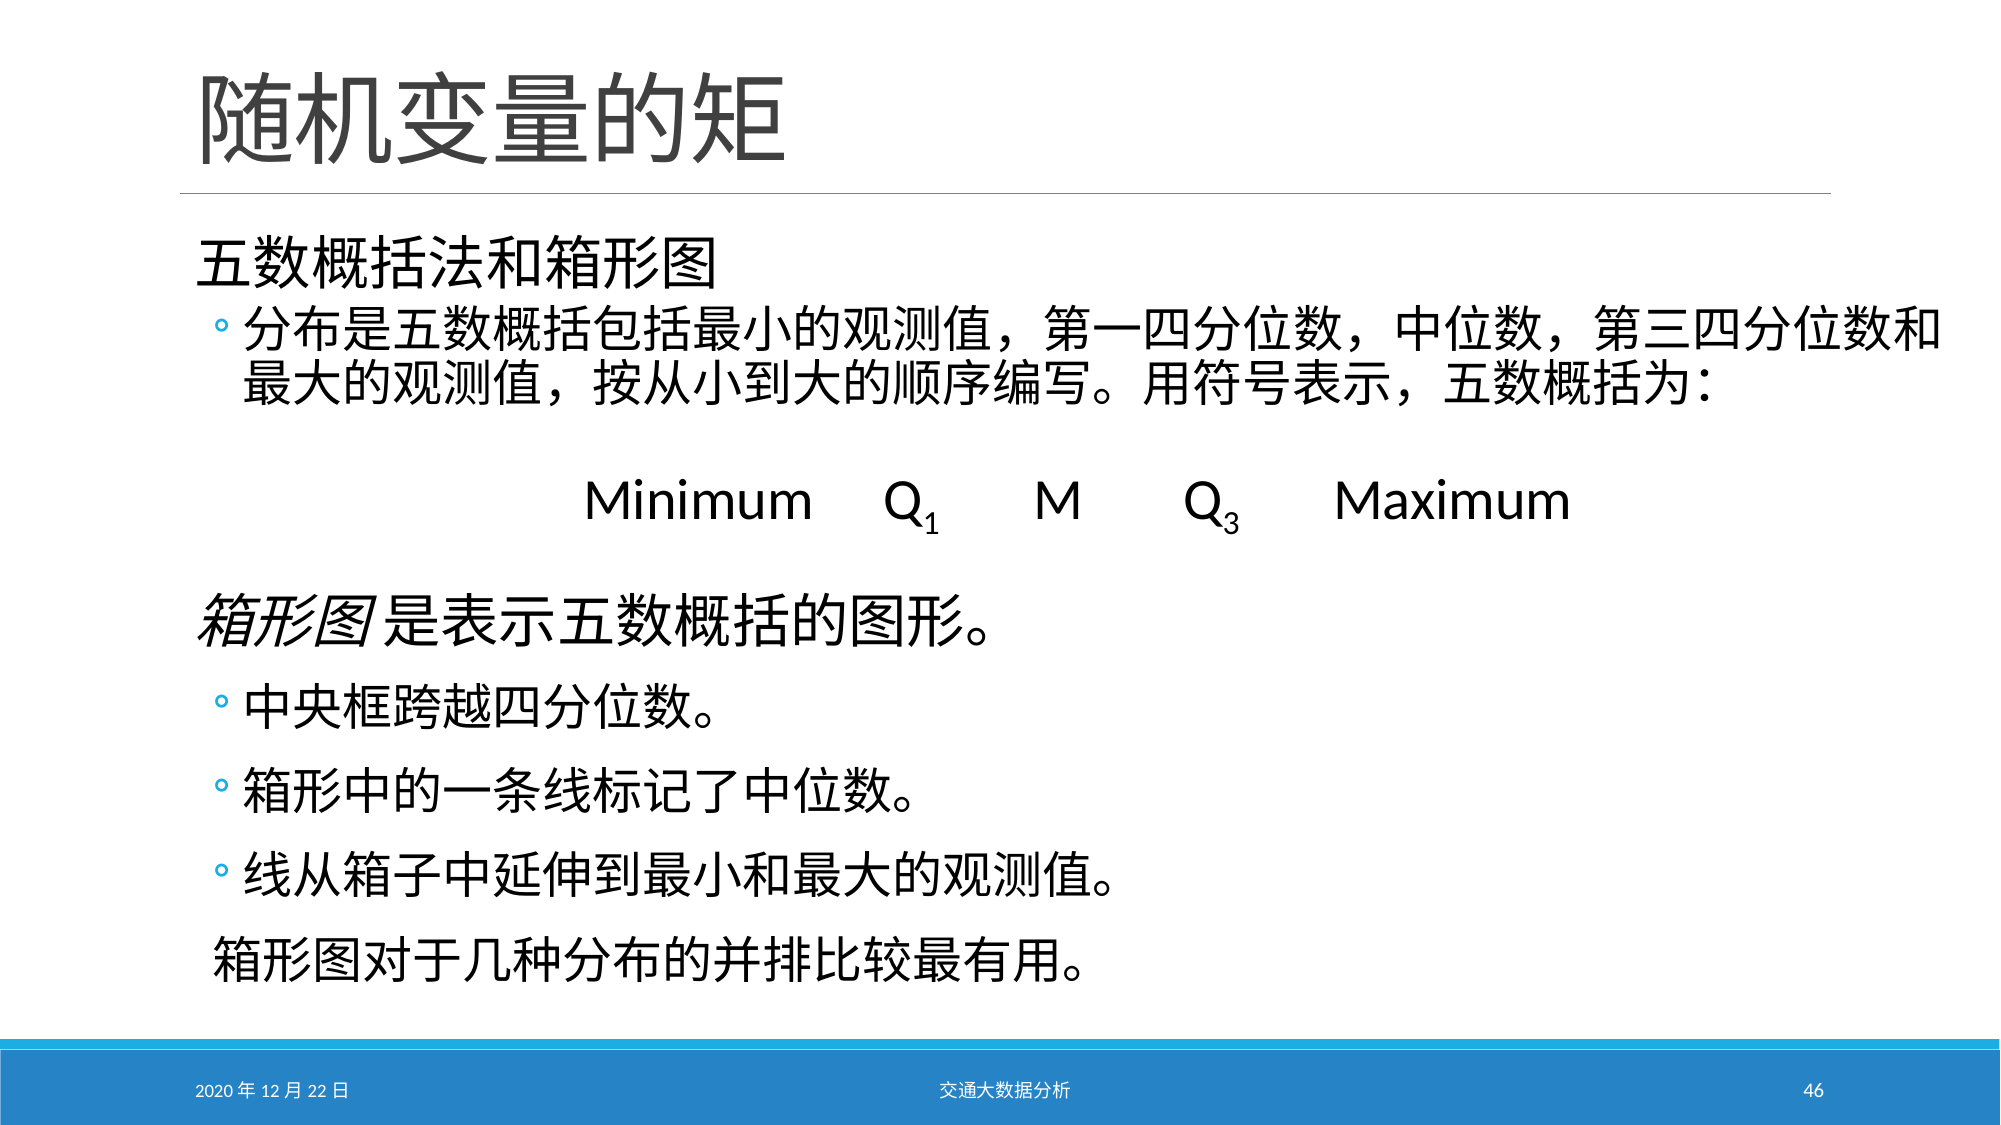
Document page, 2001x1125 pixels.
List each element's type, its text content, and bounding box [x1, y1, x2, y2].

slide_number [179, 1059, 586, 1120]
title 随机变量的矩 [179, 20, 1830, 185]
text_box 五数概括法和箱形图 分布是五数概括包括最小的观测值，第一四分位数，中位数，第三四分位数和最大的观测值，按从小到大的顺序编写。用符号表示，五数概括为： Minimum Q1 M Q3 Maximum 箱形图 是表示五数概括的图形。 中央框跨越四分位数。 箱形中的一条线标记了中位数。 线从箱子中延伸到最小和最大的观测值。 箱形图对于几种分布的并排比较最有用。 [179, 204, 1961, 998]
footer 交通大数据分析 [609, 1059, 1401, 1120]
slide_number 46 [1624, 1059, 1840, 1120]
